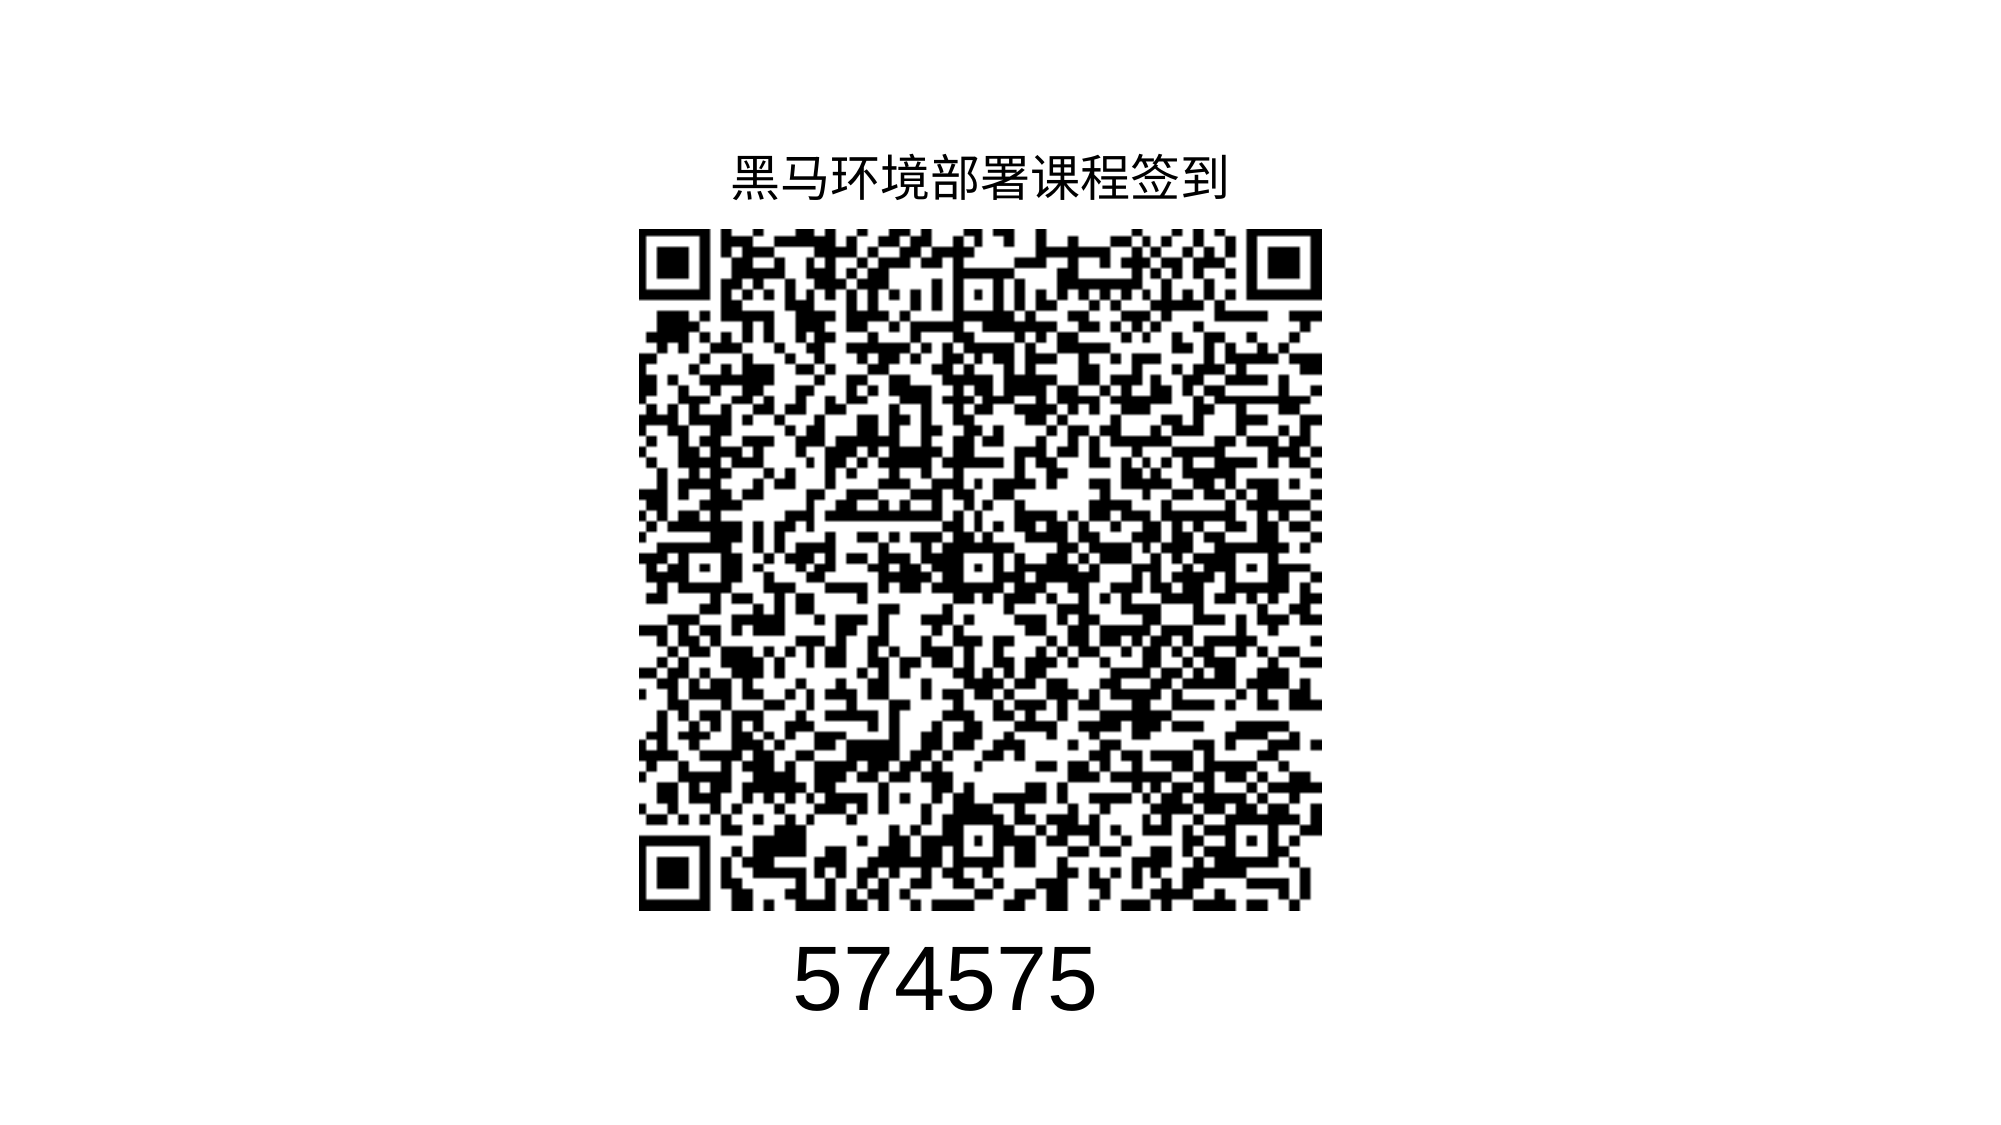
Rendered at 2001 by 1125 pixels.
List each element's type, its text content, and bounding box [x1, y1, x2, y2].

text_box 黑马环境部署课程签到 [639, 139, 1322, 214]
text_box 574575 [639, 911, 1252, 1036]
picture [639, 229, 1322, 911]
